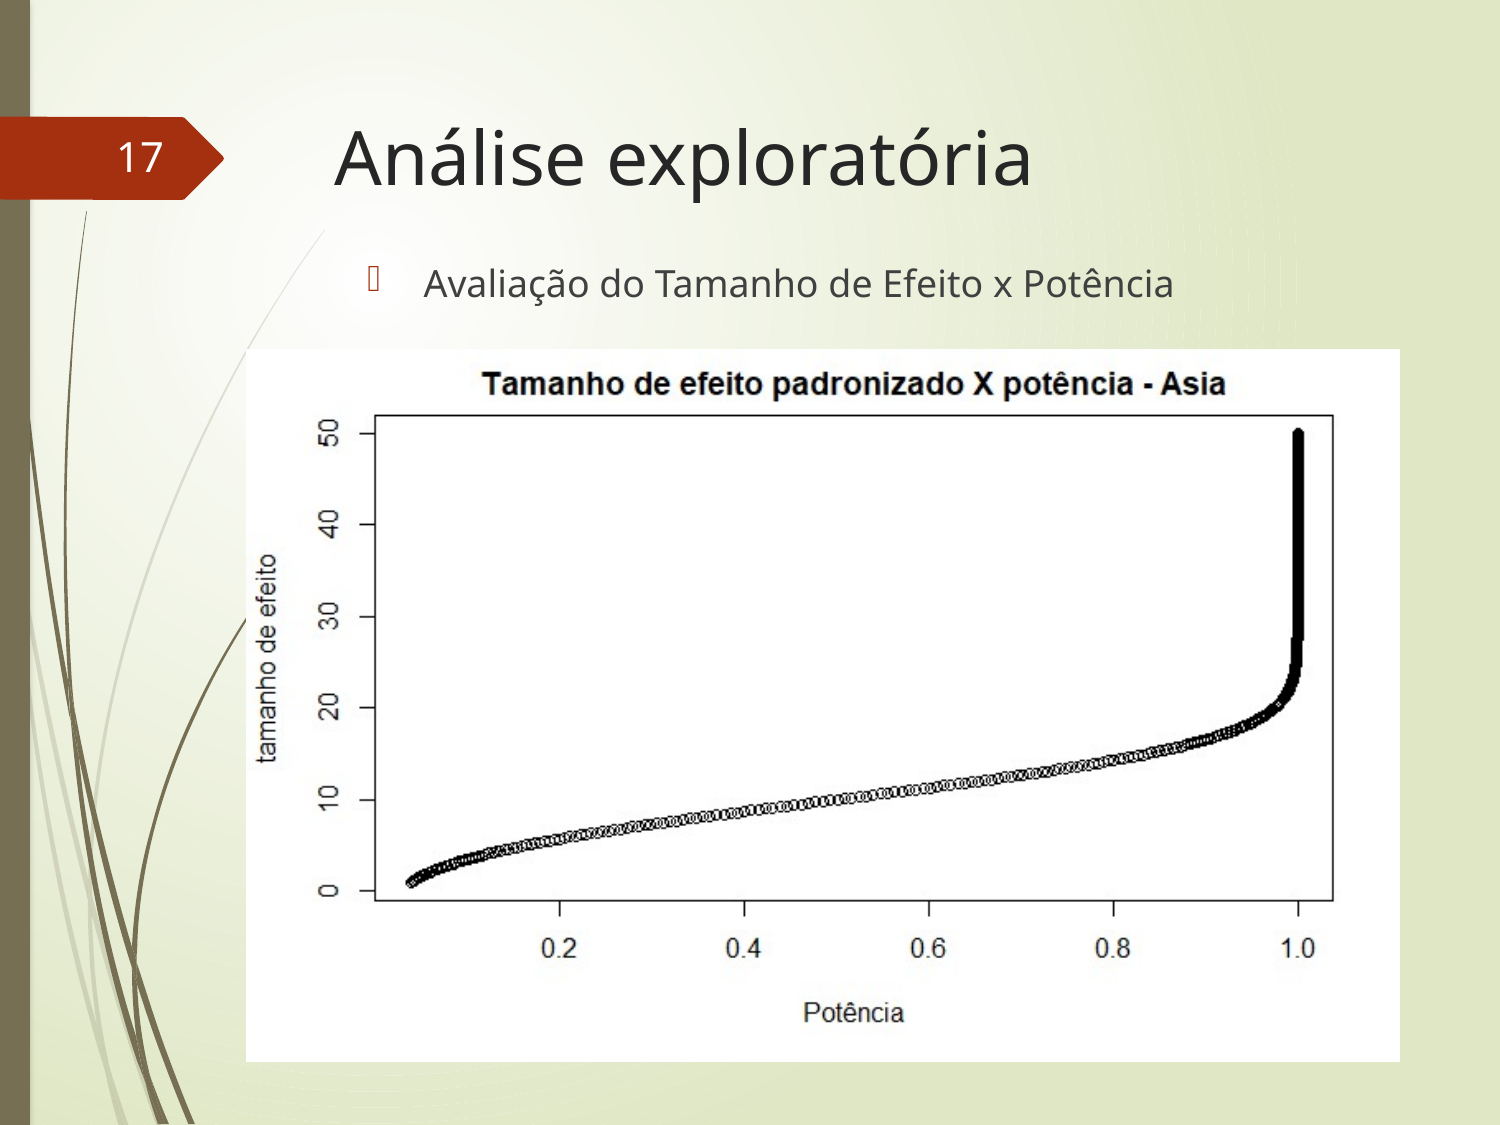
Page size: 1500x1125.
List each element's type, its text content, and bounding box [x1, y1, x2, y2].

slide_number 17 [83, 129, 180, 190]
title Análise exploratória [319, 102, 1400, 313]
list Avaliação do Tamanho de Efeito x Potência [352, 252, 1434, 873]
picture [245, 349, 1401, 1062]
